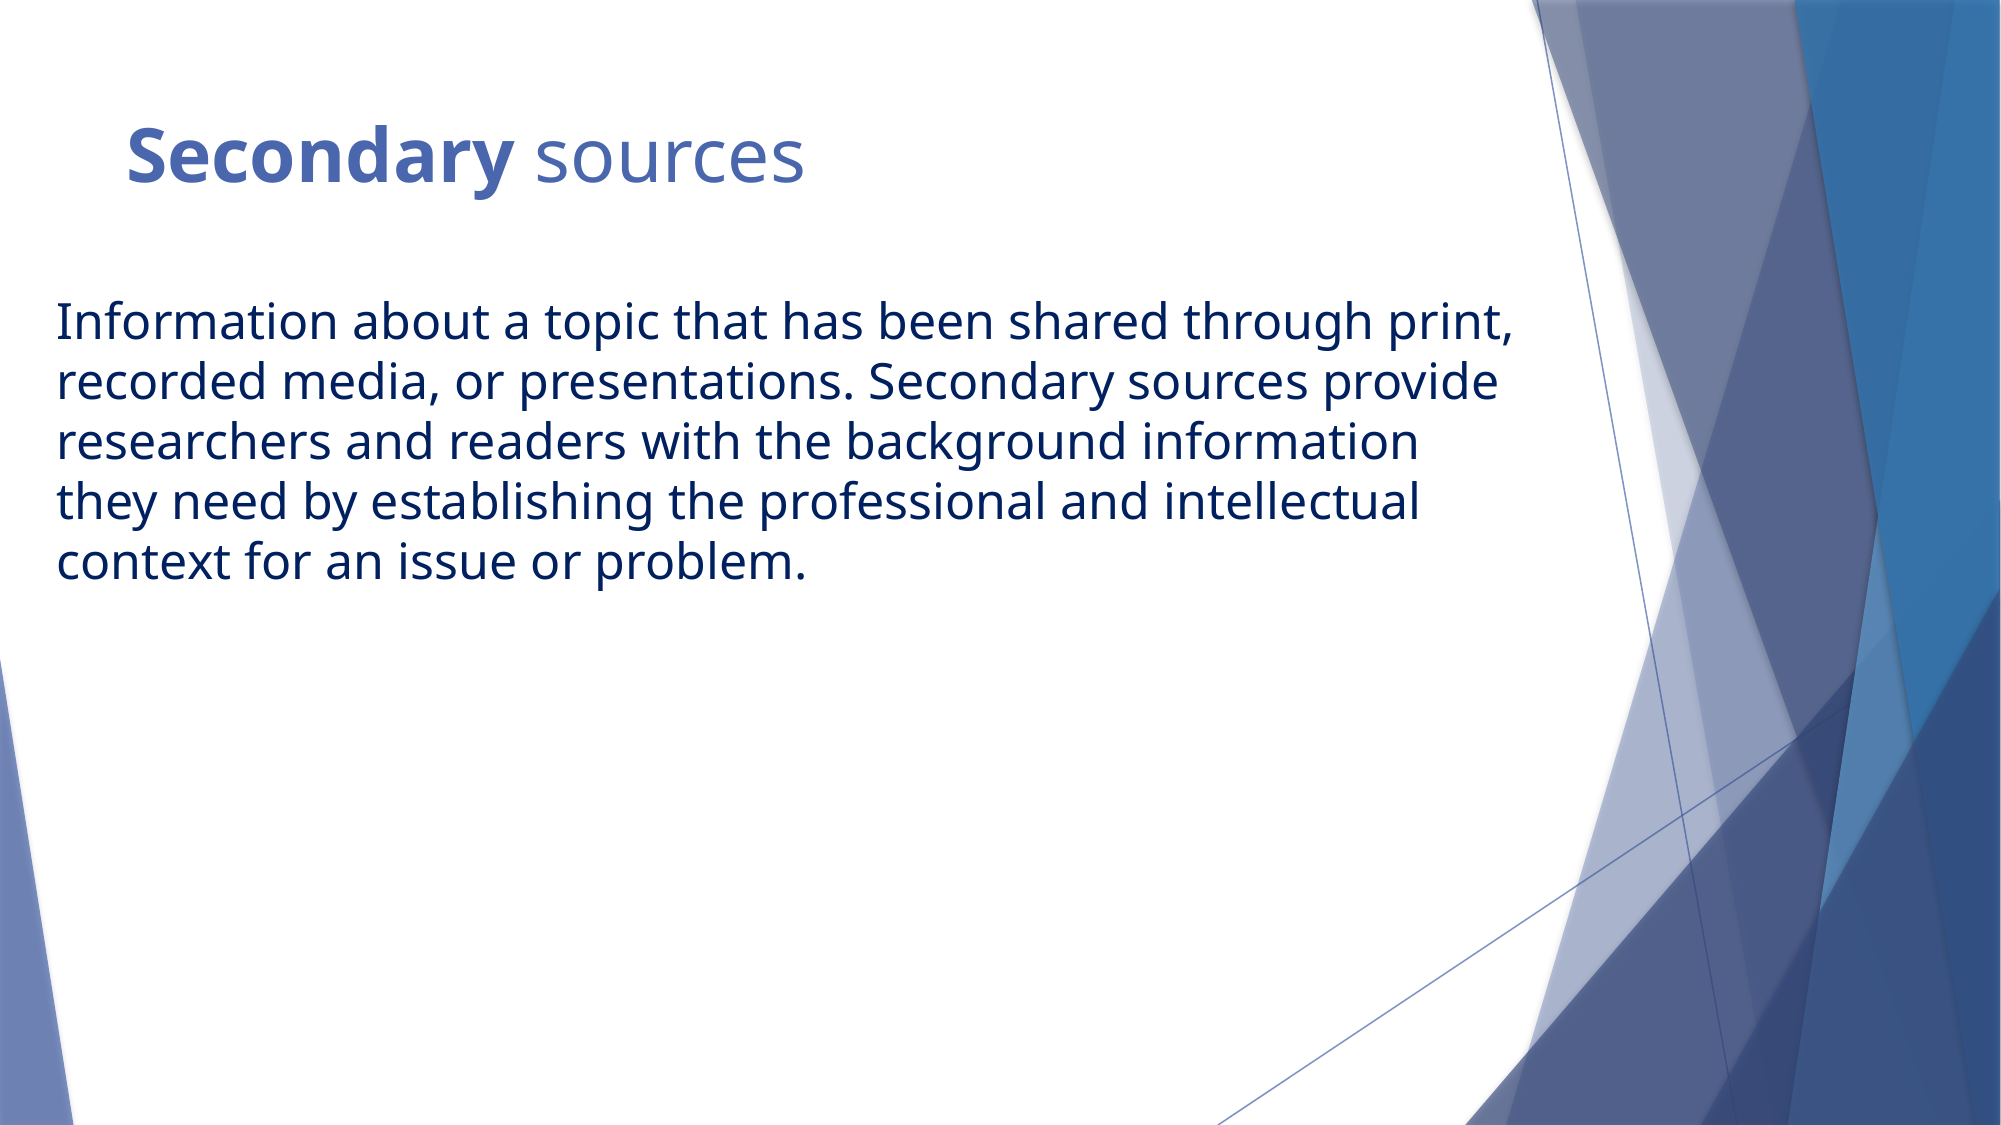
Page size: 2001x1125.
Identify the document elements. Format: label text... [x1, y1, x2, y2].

list Information about a topic that has been shared through print, recorded media, or presentations. Secondary sources provide researchers and readers with the background information they need by establishing the professional and intellectual context for an issue or problem. [41, 282, 1547, 1125]
title Secondary sources [111, 99, 1522, 282]
